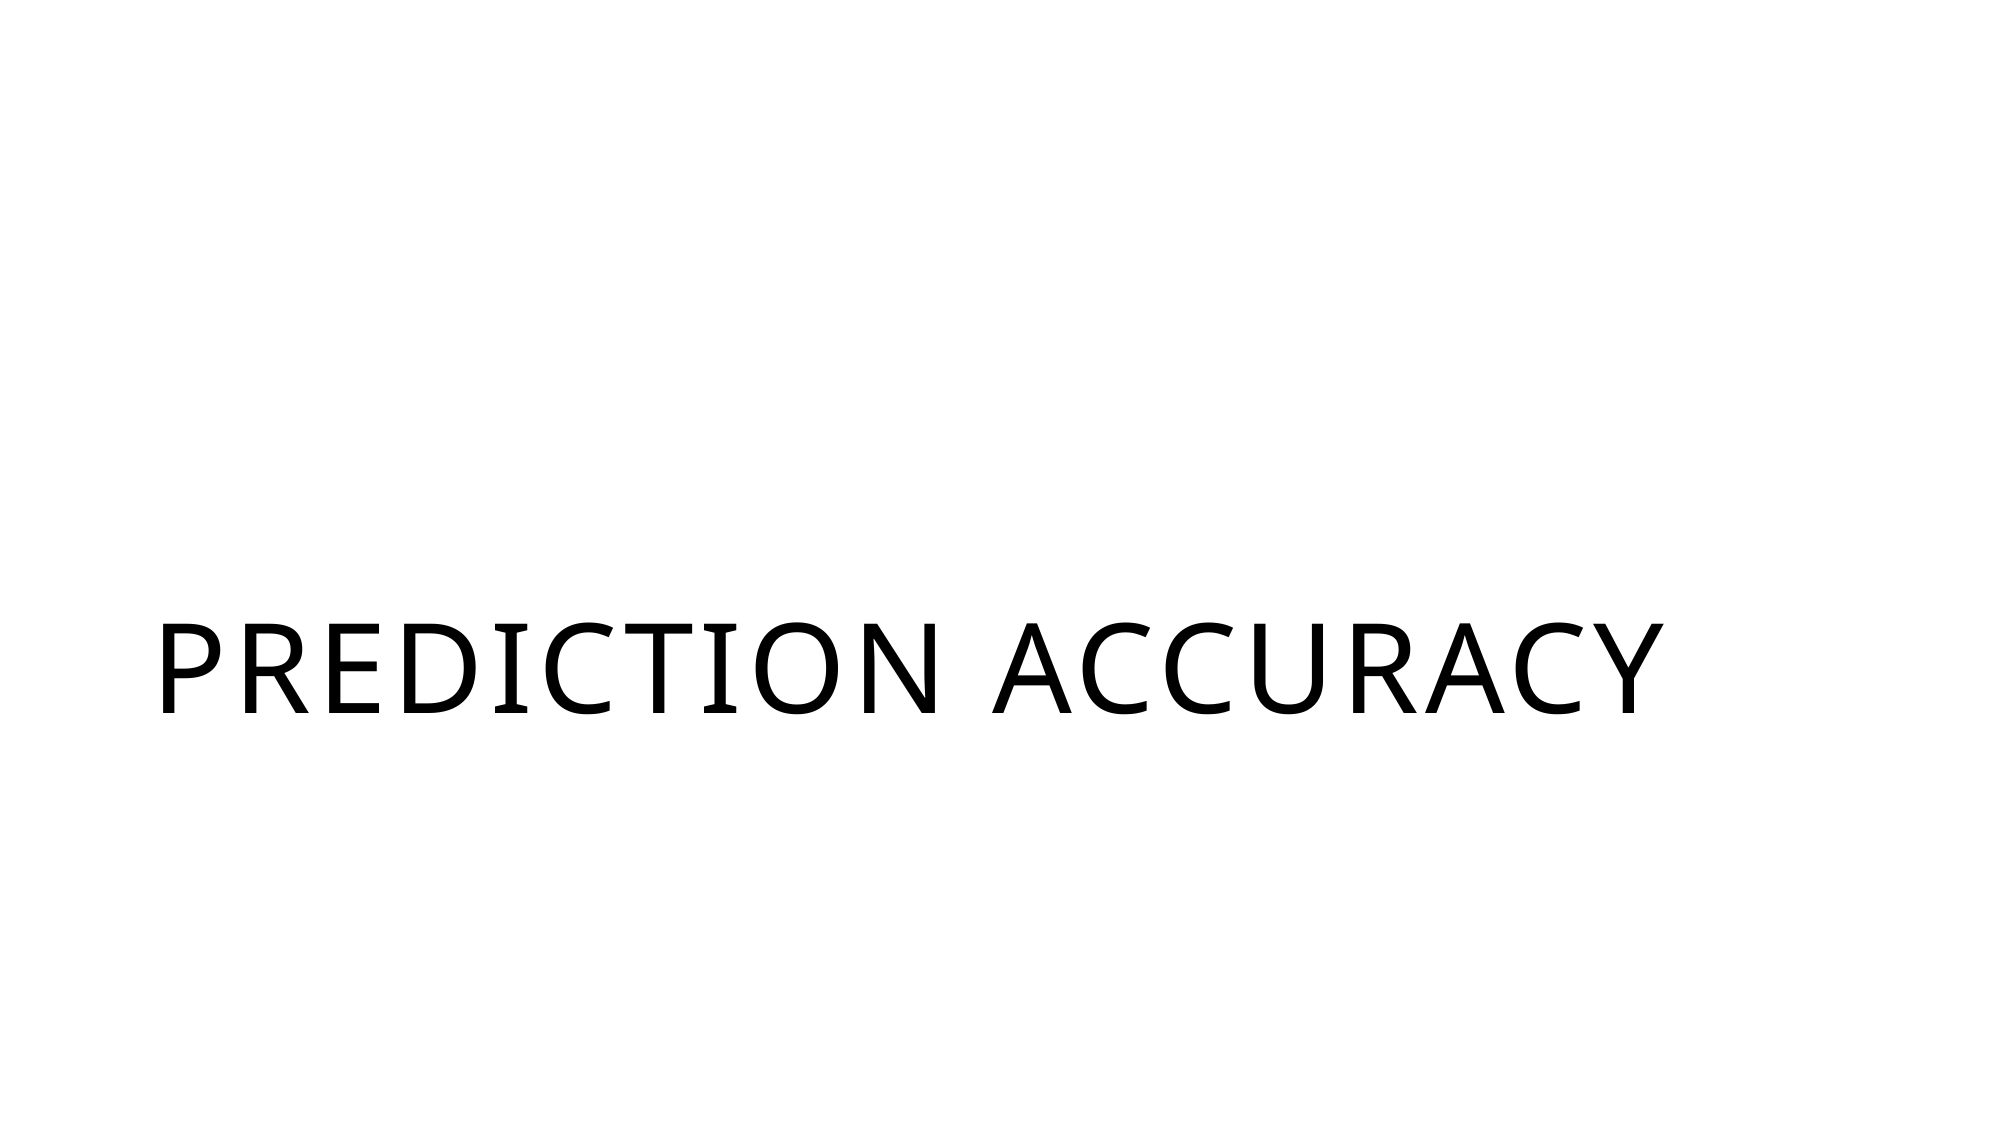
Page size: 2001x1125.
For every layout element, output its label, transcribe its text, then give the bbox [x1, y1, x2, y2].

title PREDICTION ACCURACY [136, 280, 1862, 749]
